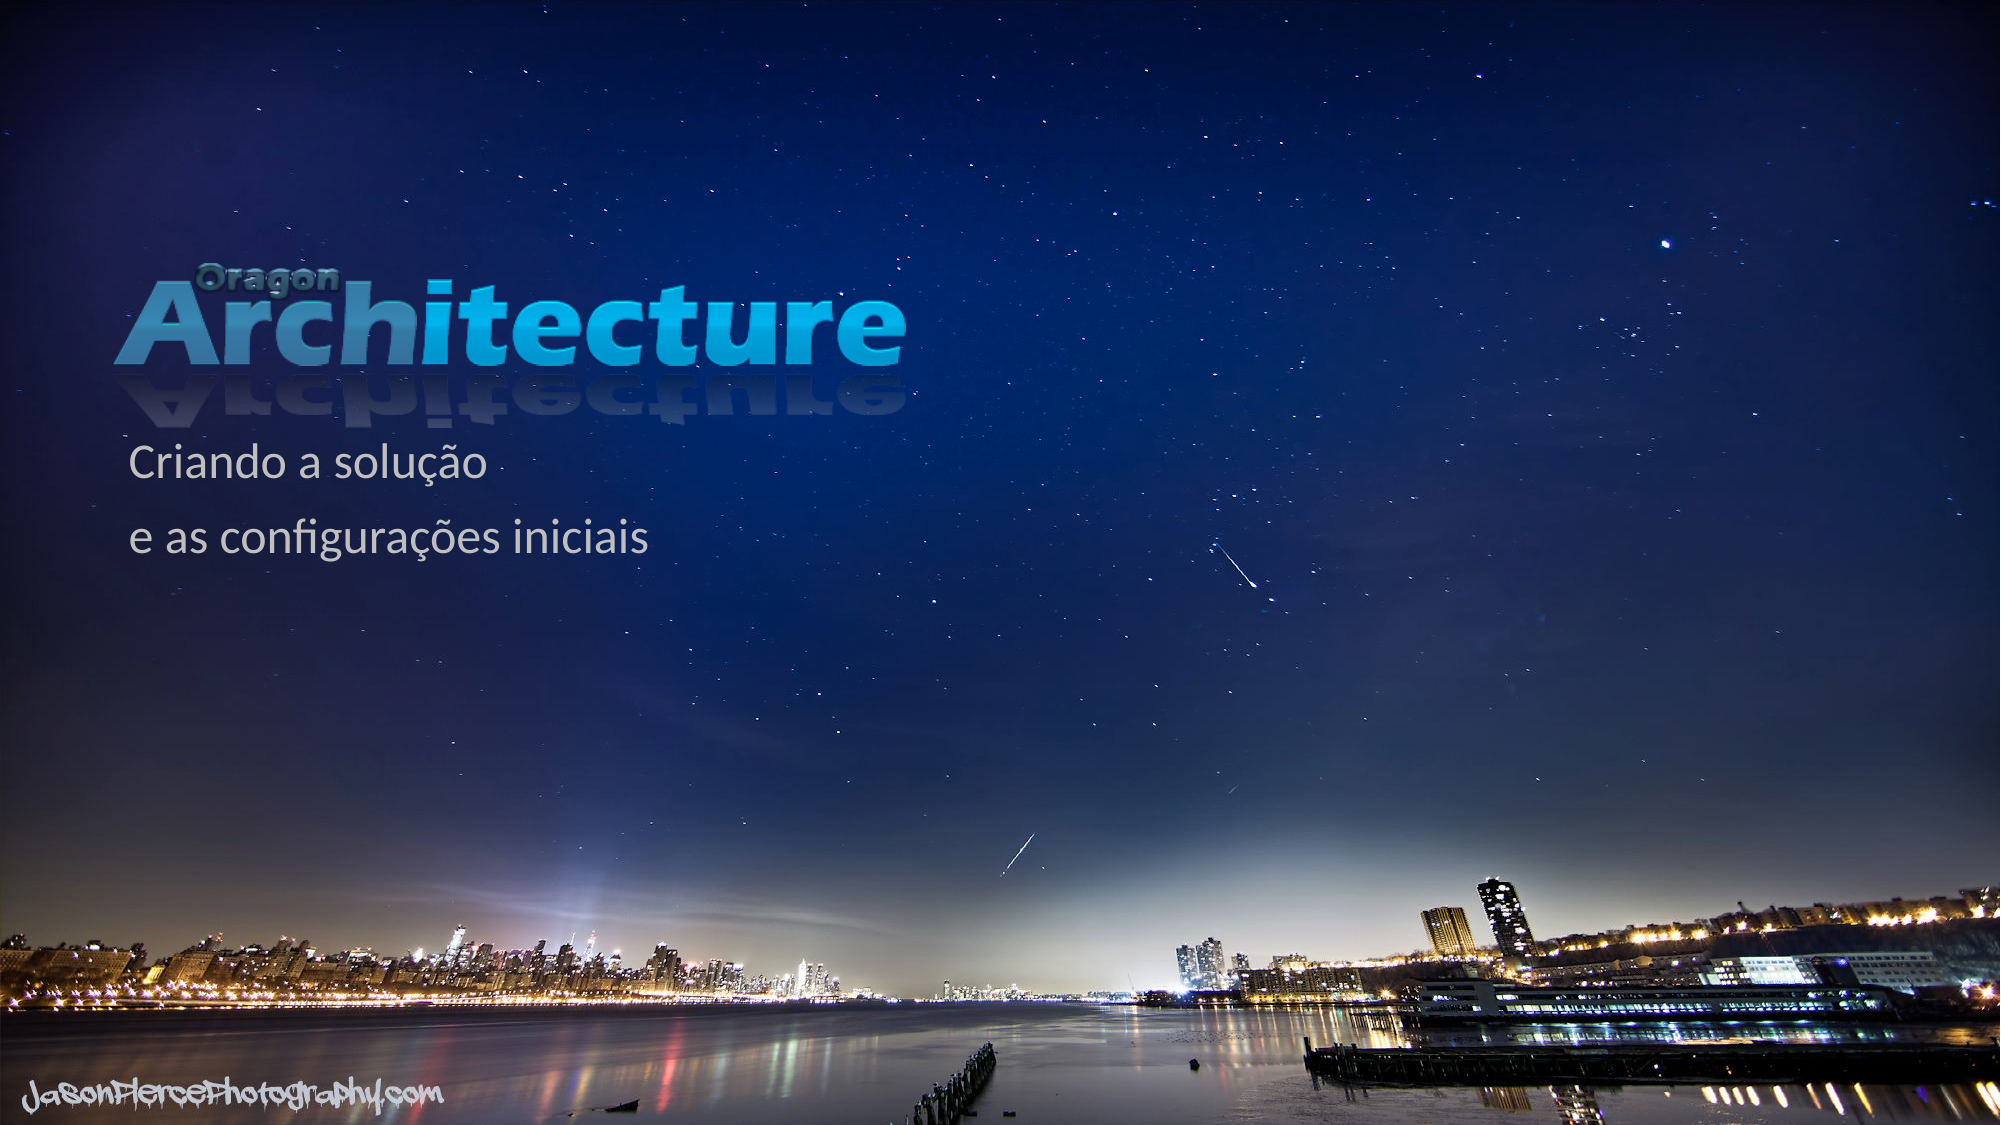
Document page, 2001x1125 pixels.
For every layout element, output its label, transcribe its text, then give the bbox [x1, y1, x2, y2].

text_box Criando a solução e as configurações iniciais [113, 427, 939, 657]
picture [0, 0, 2000, 1125]
